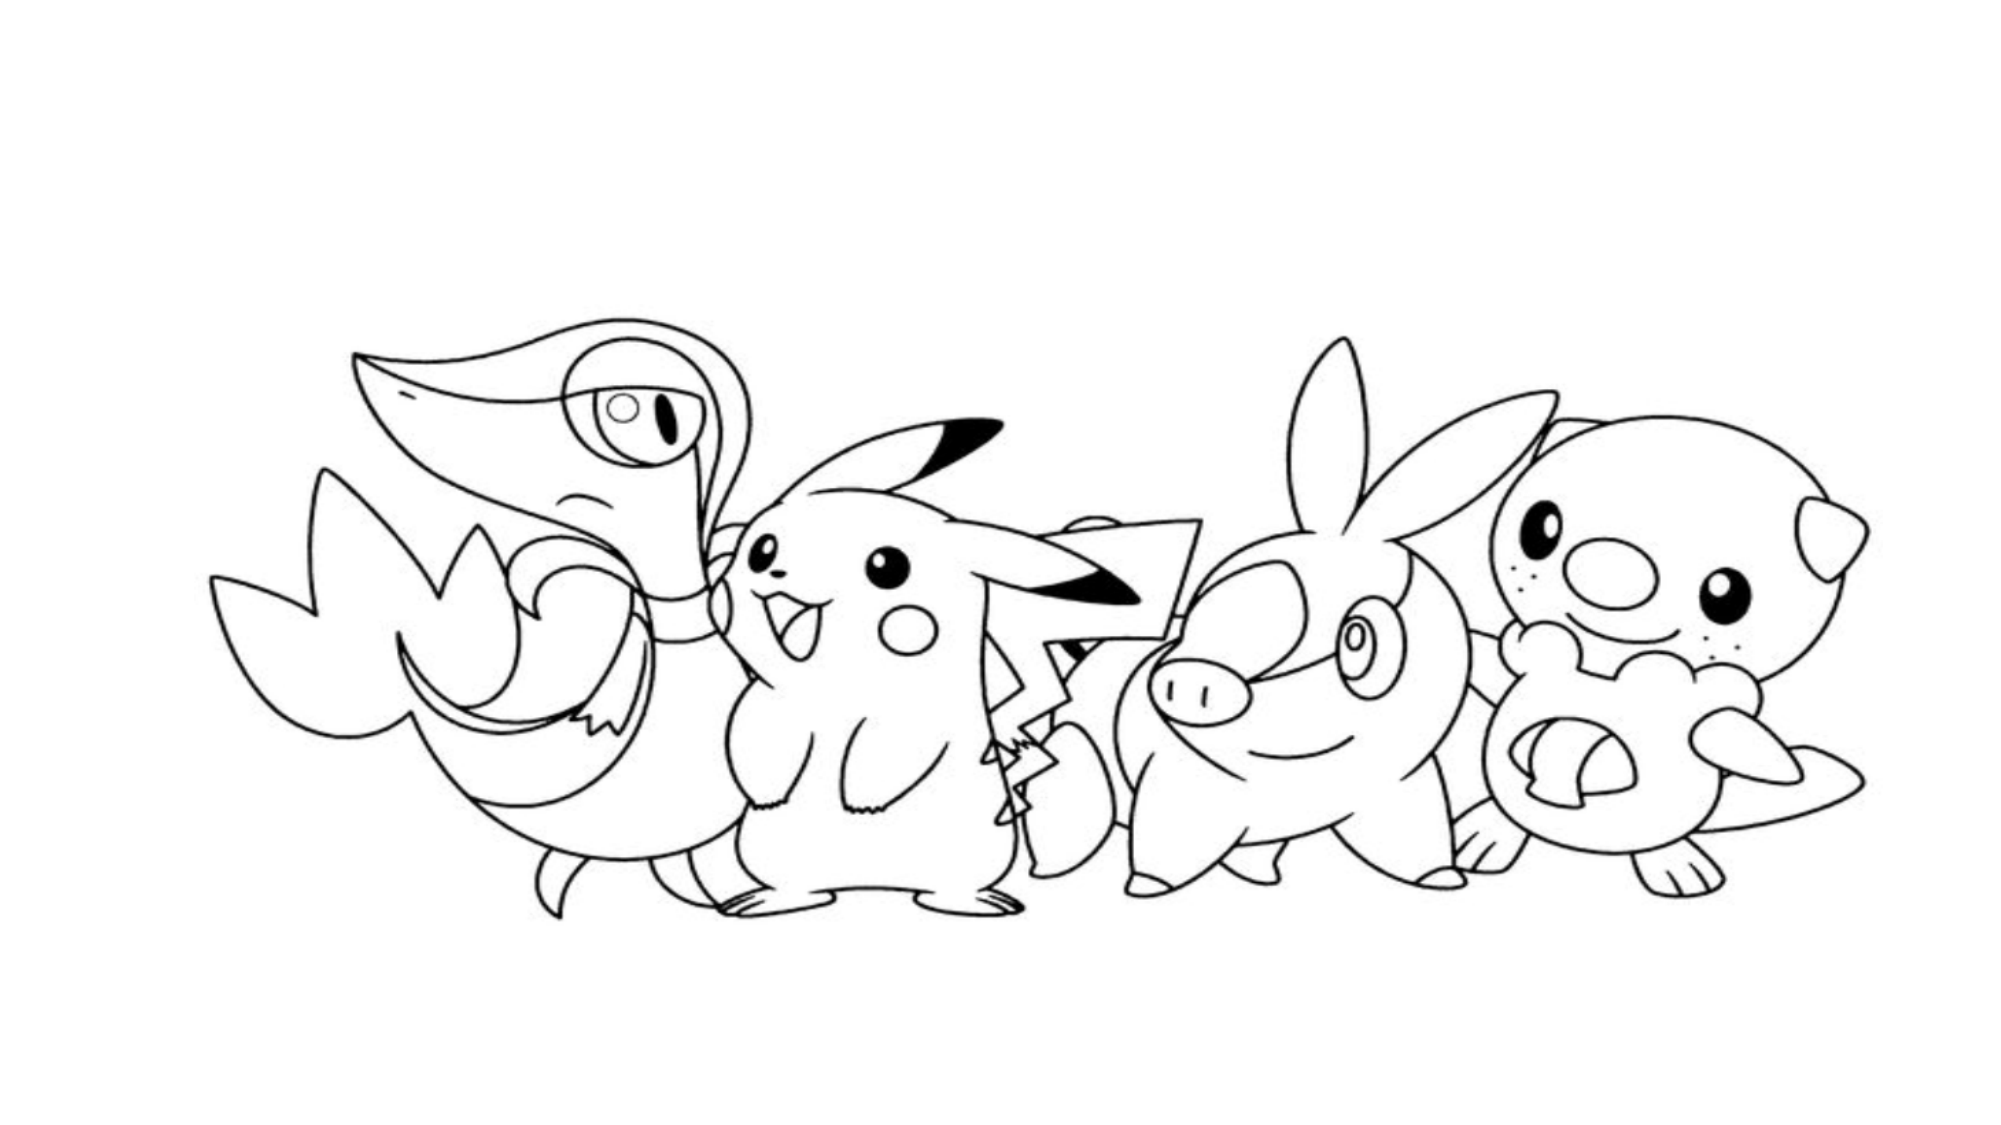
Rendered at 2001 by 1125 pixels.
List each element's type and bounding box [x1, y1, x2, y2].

picture [196, 0, 1881, 1125]
